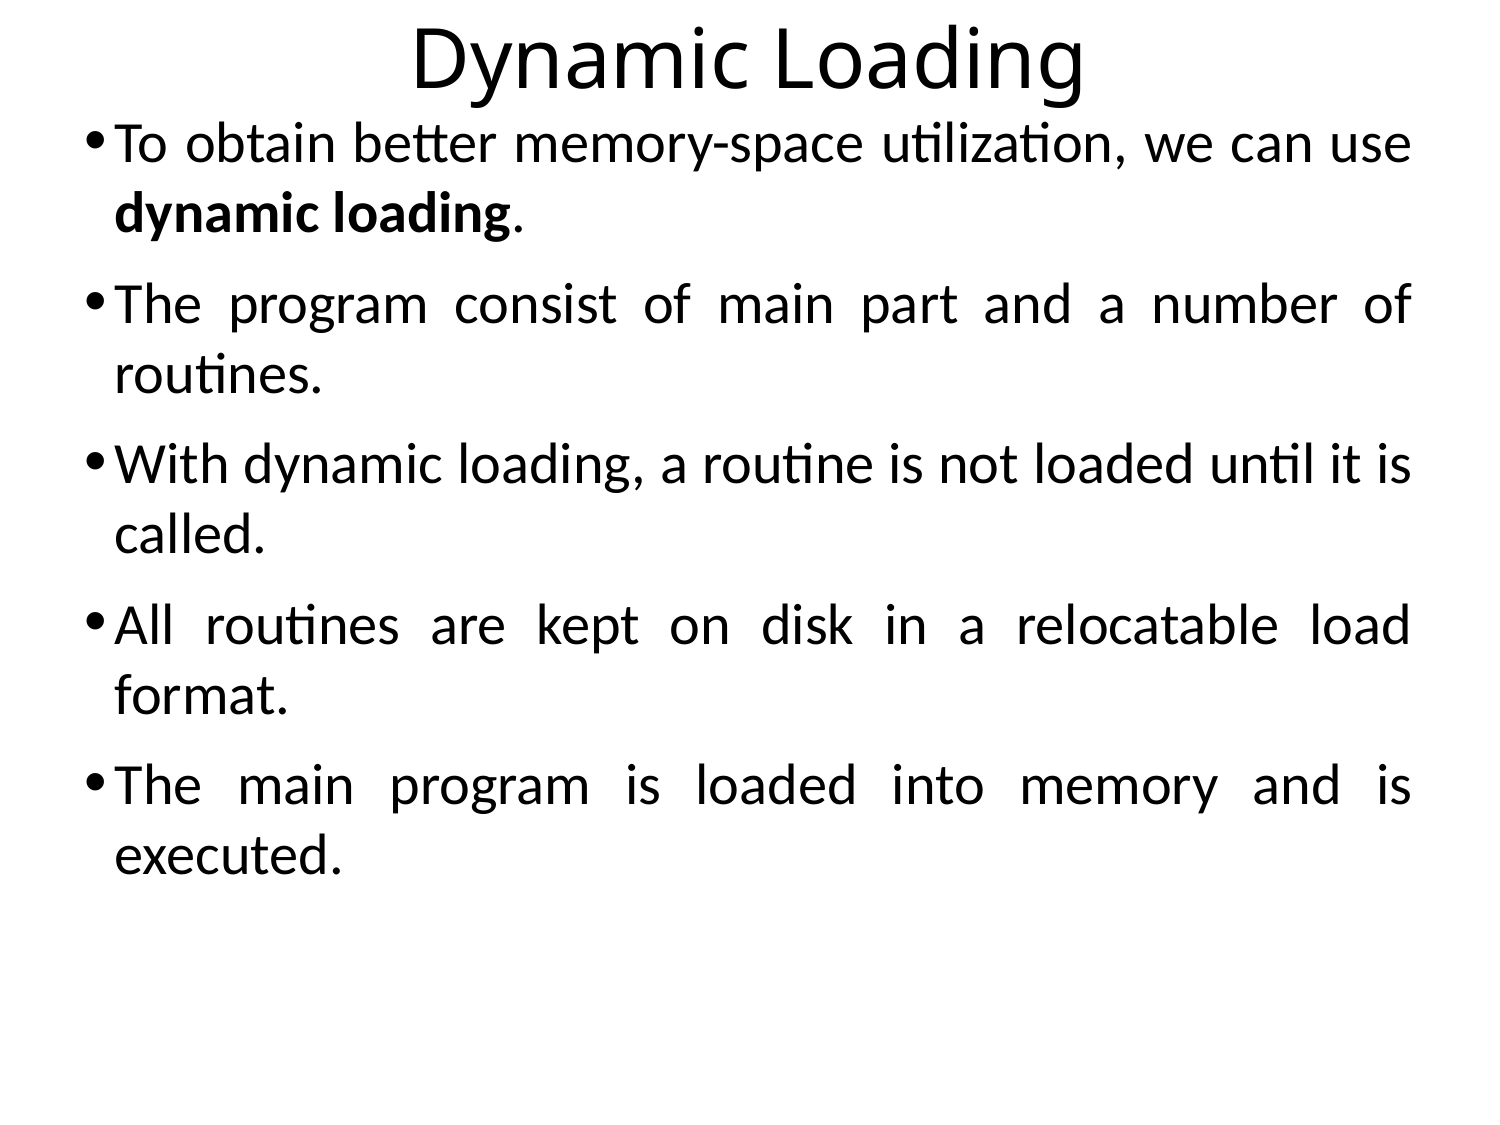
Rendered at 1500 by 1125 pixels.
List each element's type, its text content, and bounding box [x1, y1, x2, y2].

title Dynamic Loading [74, 15, 1424, 99]
text_box To obtain better memory-space utilization, we can use dynamic loading. The program consist of main part and a number of routines. With dynamic loading, a routine is not loaded until it is called. All routines are kept on disk in a relocatable load format. The main program is loaded into memory and is executed. [74, 99, 1424, 1116]
